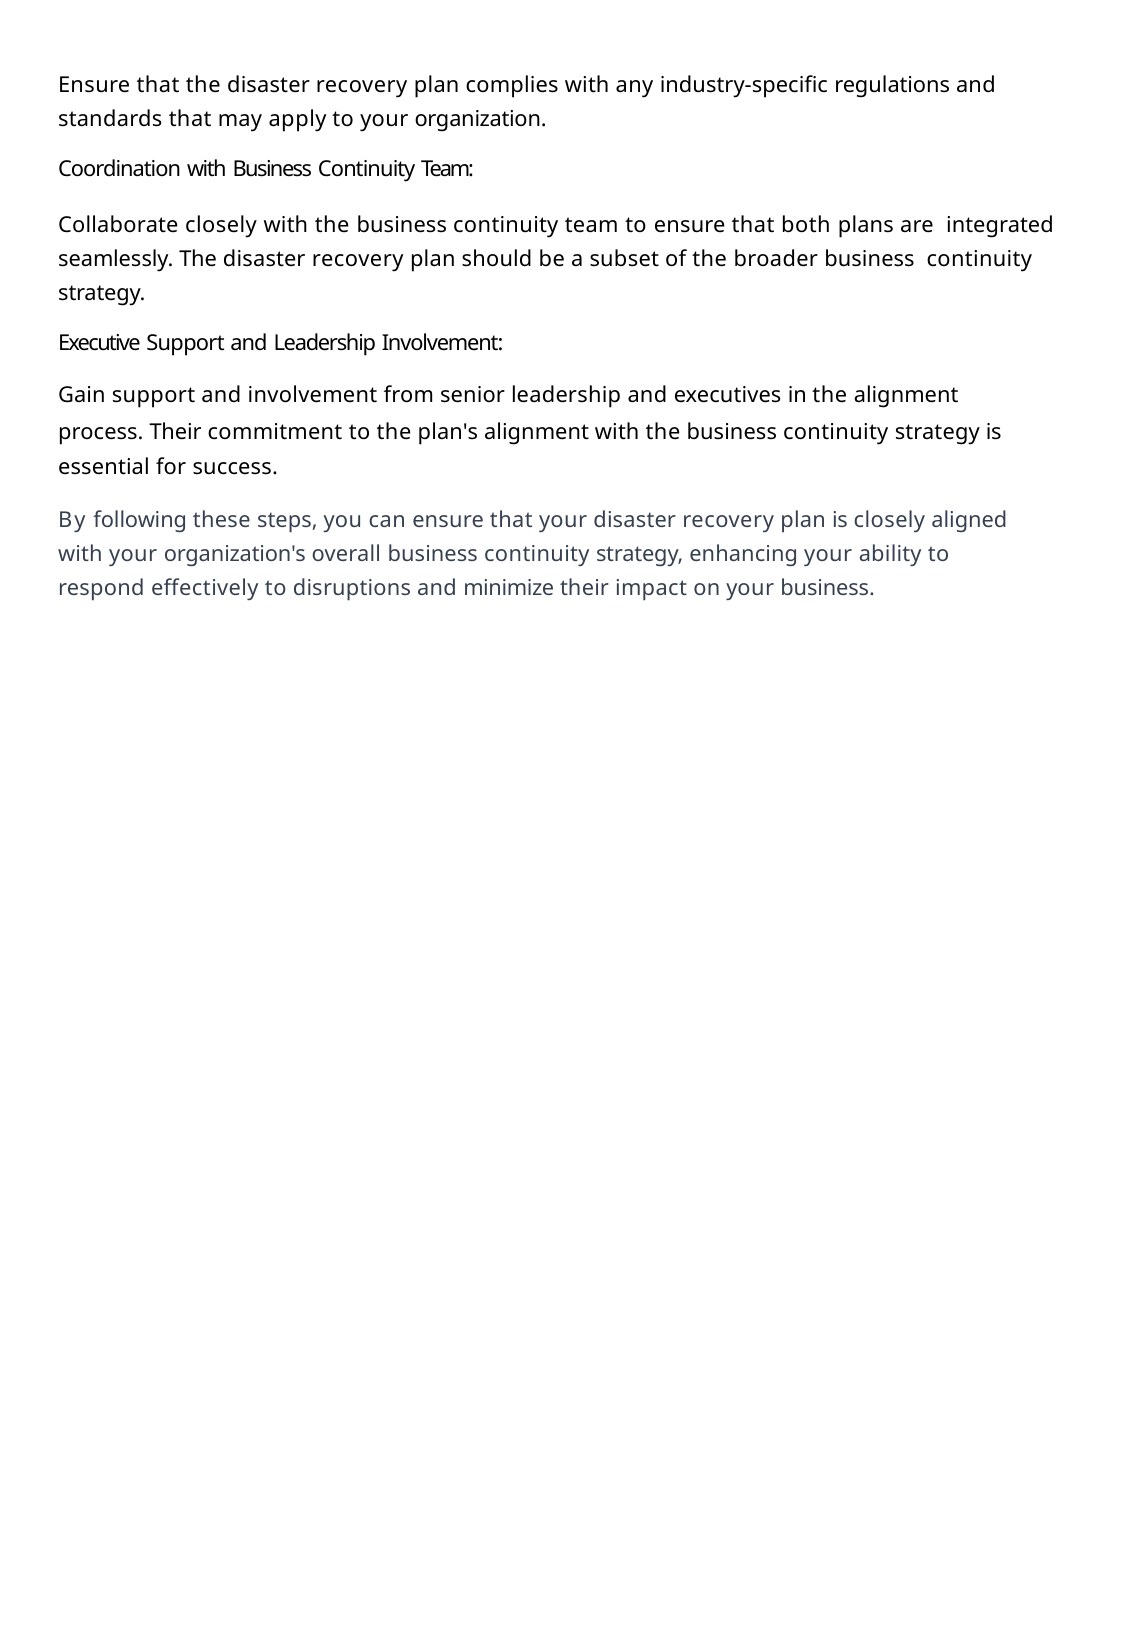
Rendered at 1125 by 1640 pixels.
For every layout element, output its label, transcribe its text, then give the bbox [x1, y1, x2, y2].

text_box Ensure that the disaster recovery plan complies with any industry-speciﬁc regulations and standards that may apply to your organization. Coordination with Business Continuity Team: Collaborate closely with the business continuity team to ensure that both plans are integrated seamlessly. The disaster recovery plan should be a subset of the broader business continuity strategy. Executive Support and Leadership Involvement: Gain support and involvement from senior leadership and executives in the alignment process. Their commitment to the plan's alignment with the business continuity strategy is essential for success. By following these steps, you can ensure that your disaster recovery plan is closely aligned with your organization's overall business continuity strategy, enhancing your ability to respond effectively to disruptions and minimize their impact on your business. [56, 62, 1058, 600]
